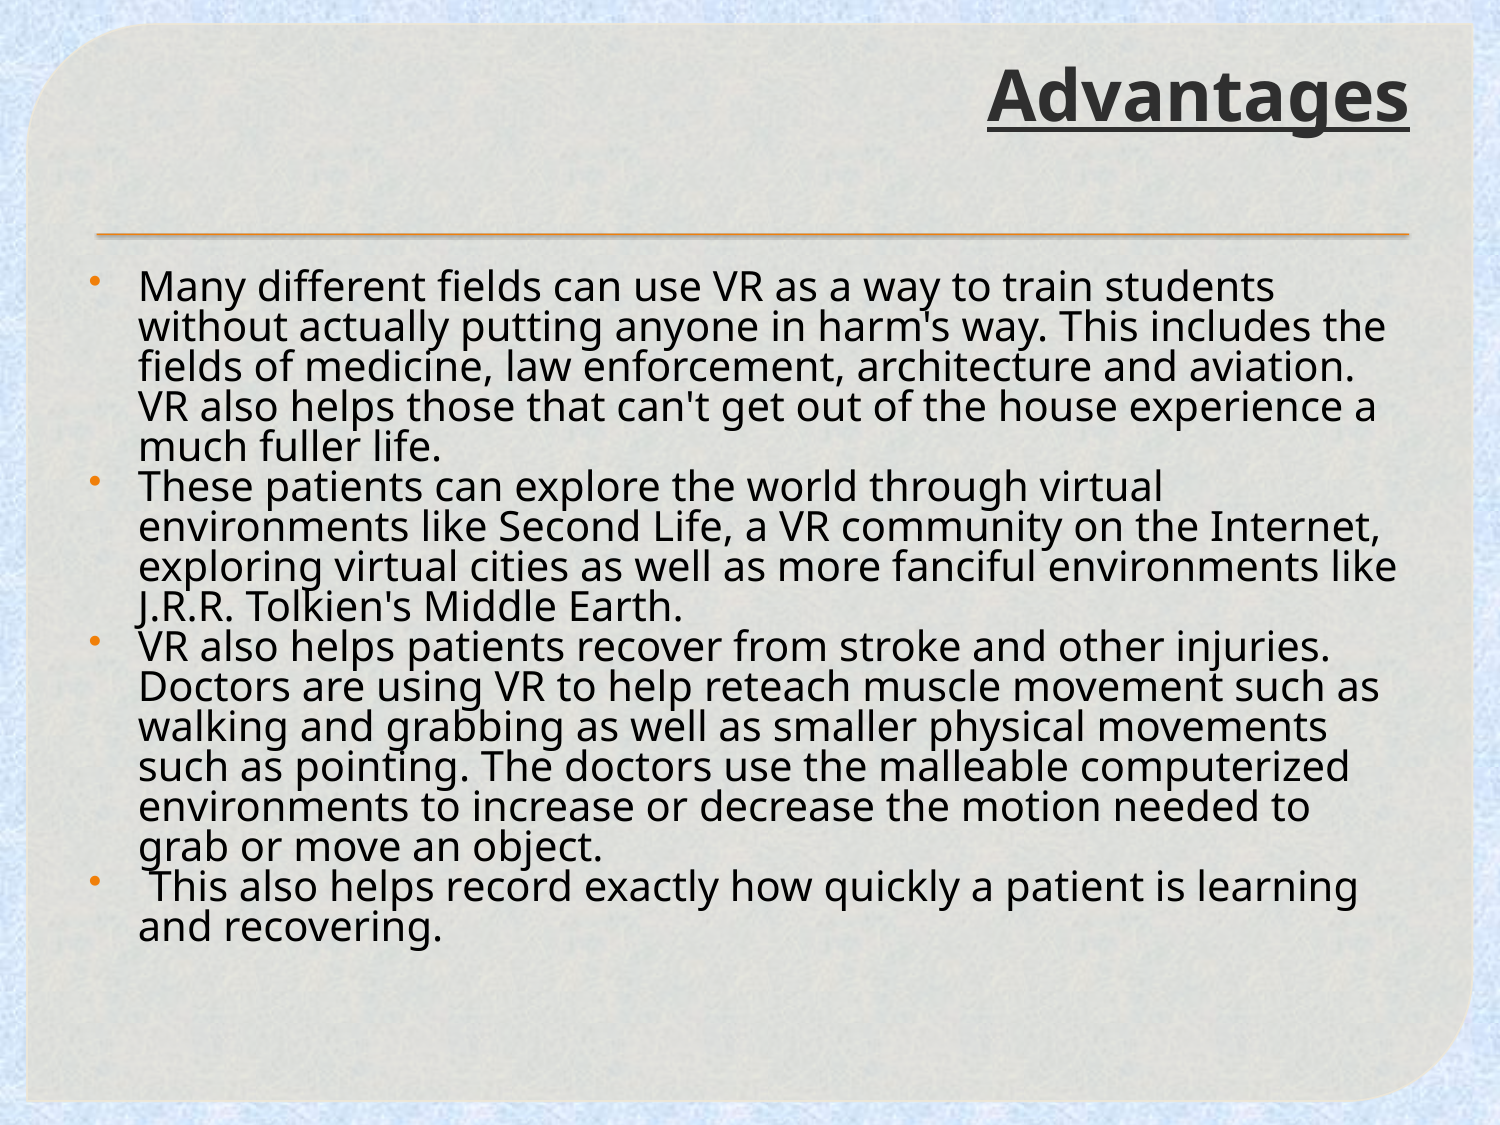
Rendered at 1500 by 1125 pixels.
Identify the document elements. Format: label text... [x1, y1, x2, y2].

list Many different fields can use VR as a way to train students without actually putting anyone in harm's way. This includes the fields of medicine, law enforcement, architecture and aviation. VR also helps those that can't get out of the house experience a much fuller life. These patients can explore the world through virtual environments like Second Life, a VR community on the Internet, exploring virtual cities as well as more fanciful environments like J.R.R. Tolkien's Middle Earth. VR also helps patients recover from stroke and other injuries. Doctors are using VR to help reteach muscle movement such as walking and grabbing as well as smaller physical movements such as pointing. The doctors use the malleable computerized environments to increase or decrease the motion needed to grab or move an object. This also helps record exactly how quickly a patient is learning and recovering. [74, 262, 1426, 1088]
picture [0, 0, 1500, 1125]
title Advantages [75, 41, 1425, 230]
